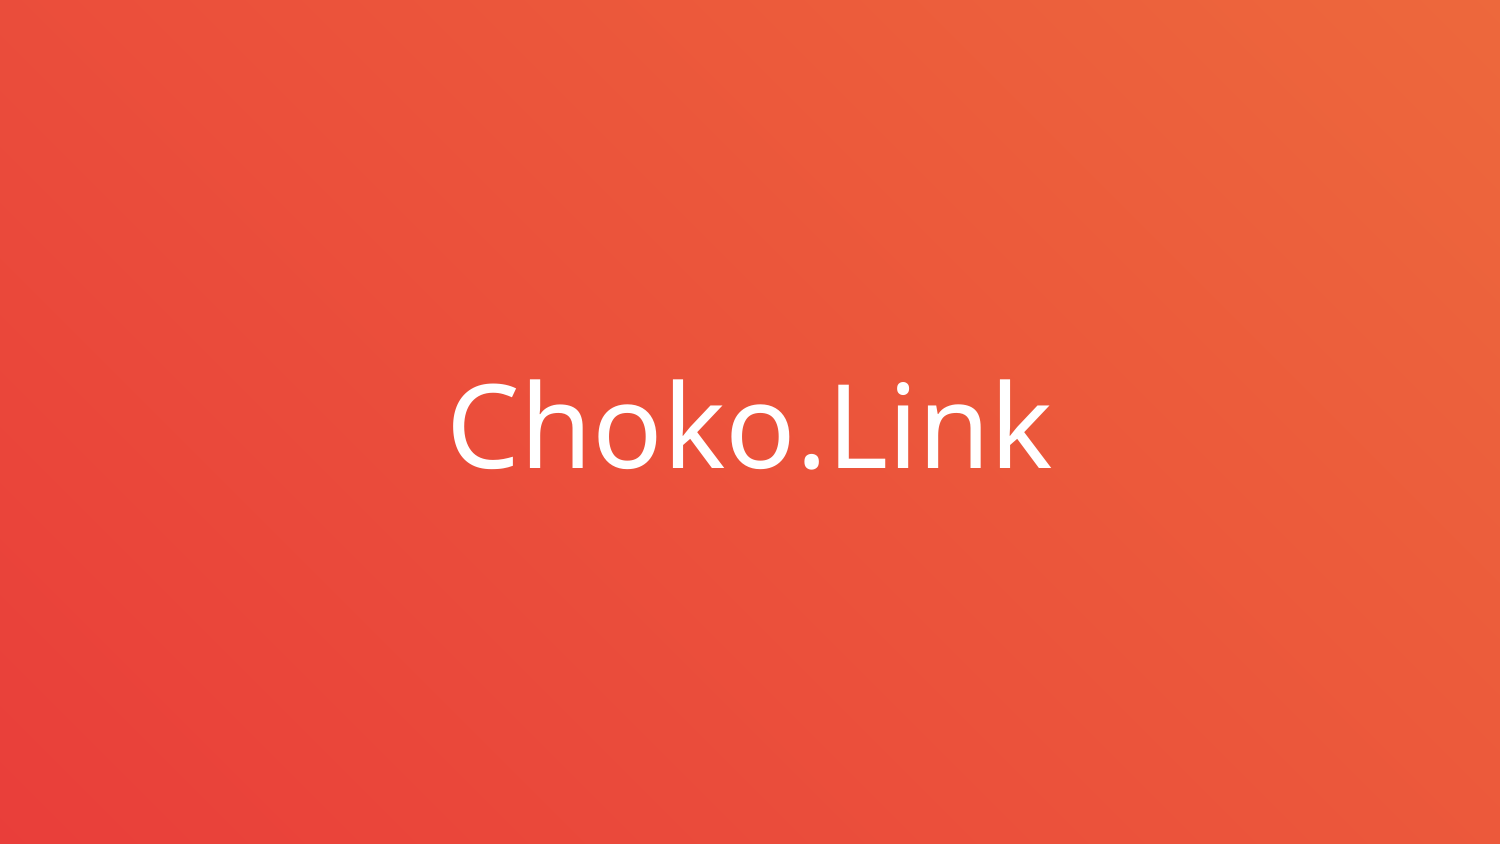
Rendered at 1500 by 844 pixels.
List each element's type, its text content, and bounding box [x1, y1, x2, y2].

text_box Choko.Link [350, 340, 1150, 503]
